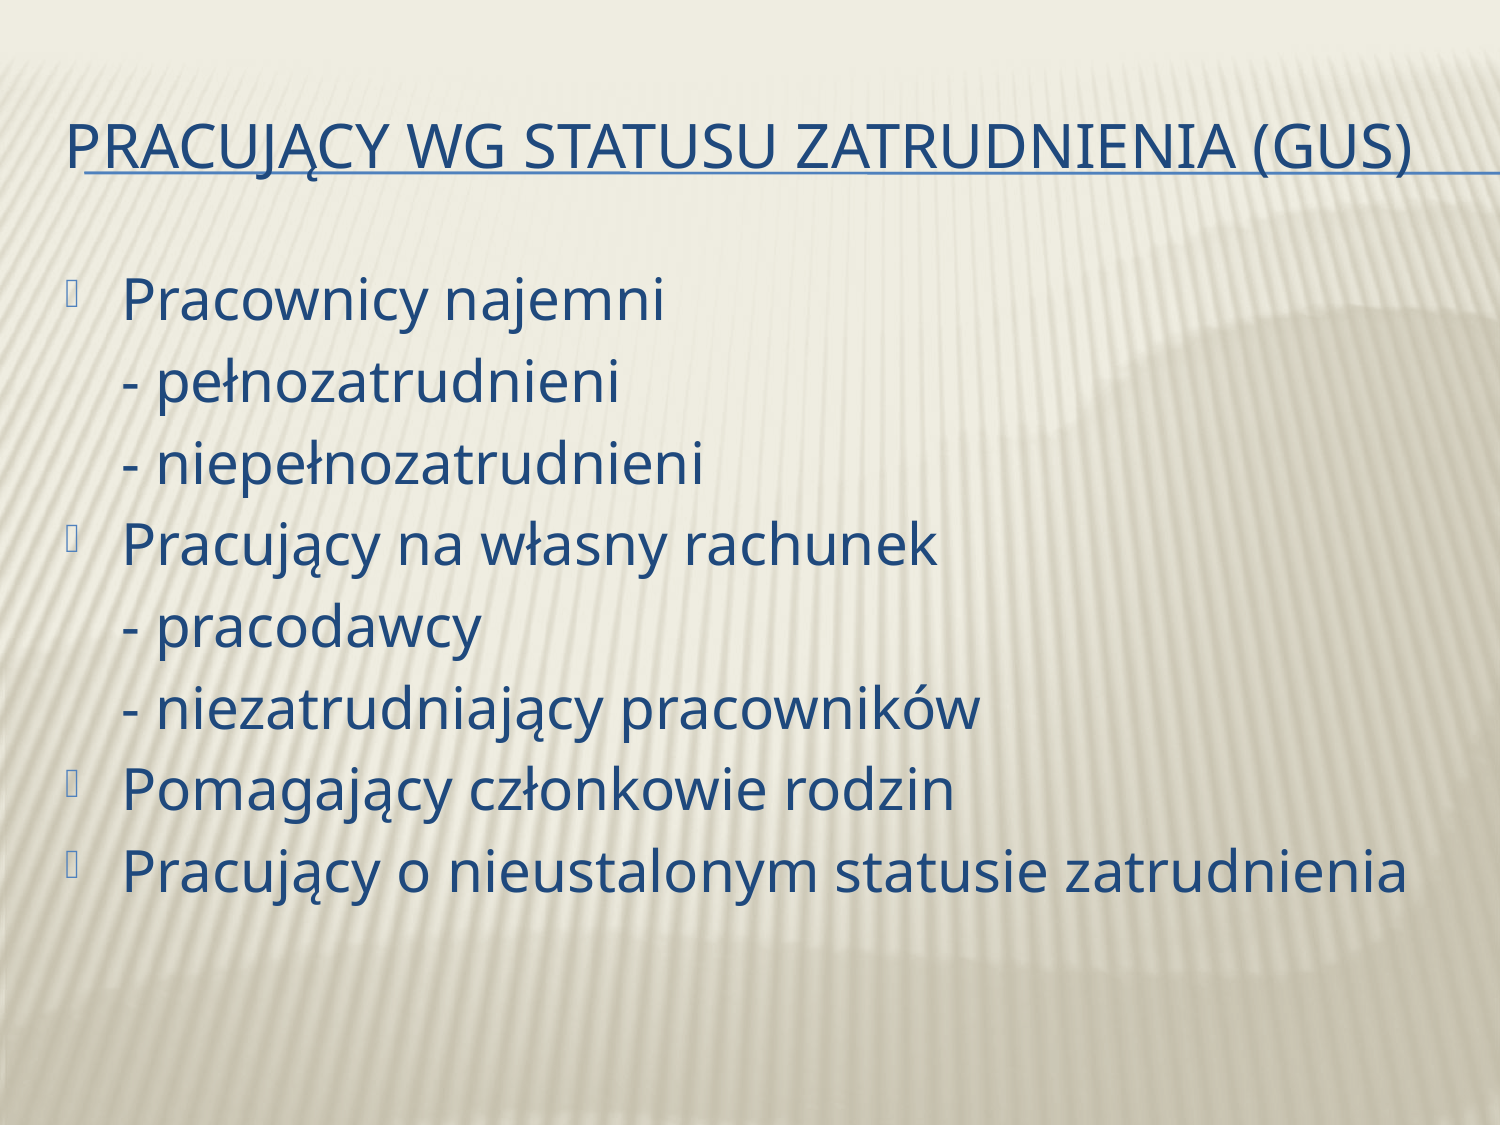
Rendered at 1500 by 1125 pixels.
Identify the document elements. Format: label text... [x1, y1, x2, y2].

title Pracujący wg statusu zatrudnienia (GUS) [50, 75, 1475, 213]
list Pracownicy najemni - pełnozatrudnieni - niepełnozatrudnieni Pracujący na własny rachunek - pracodawcy - niezatrudniający pracowników Pomagający członkowie rodzin Pracujący o nieustalonym statusie zatrudnienia [49, 254, 1476, 998]
